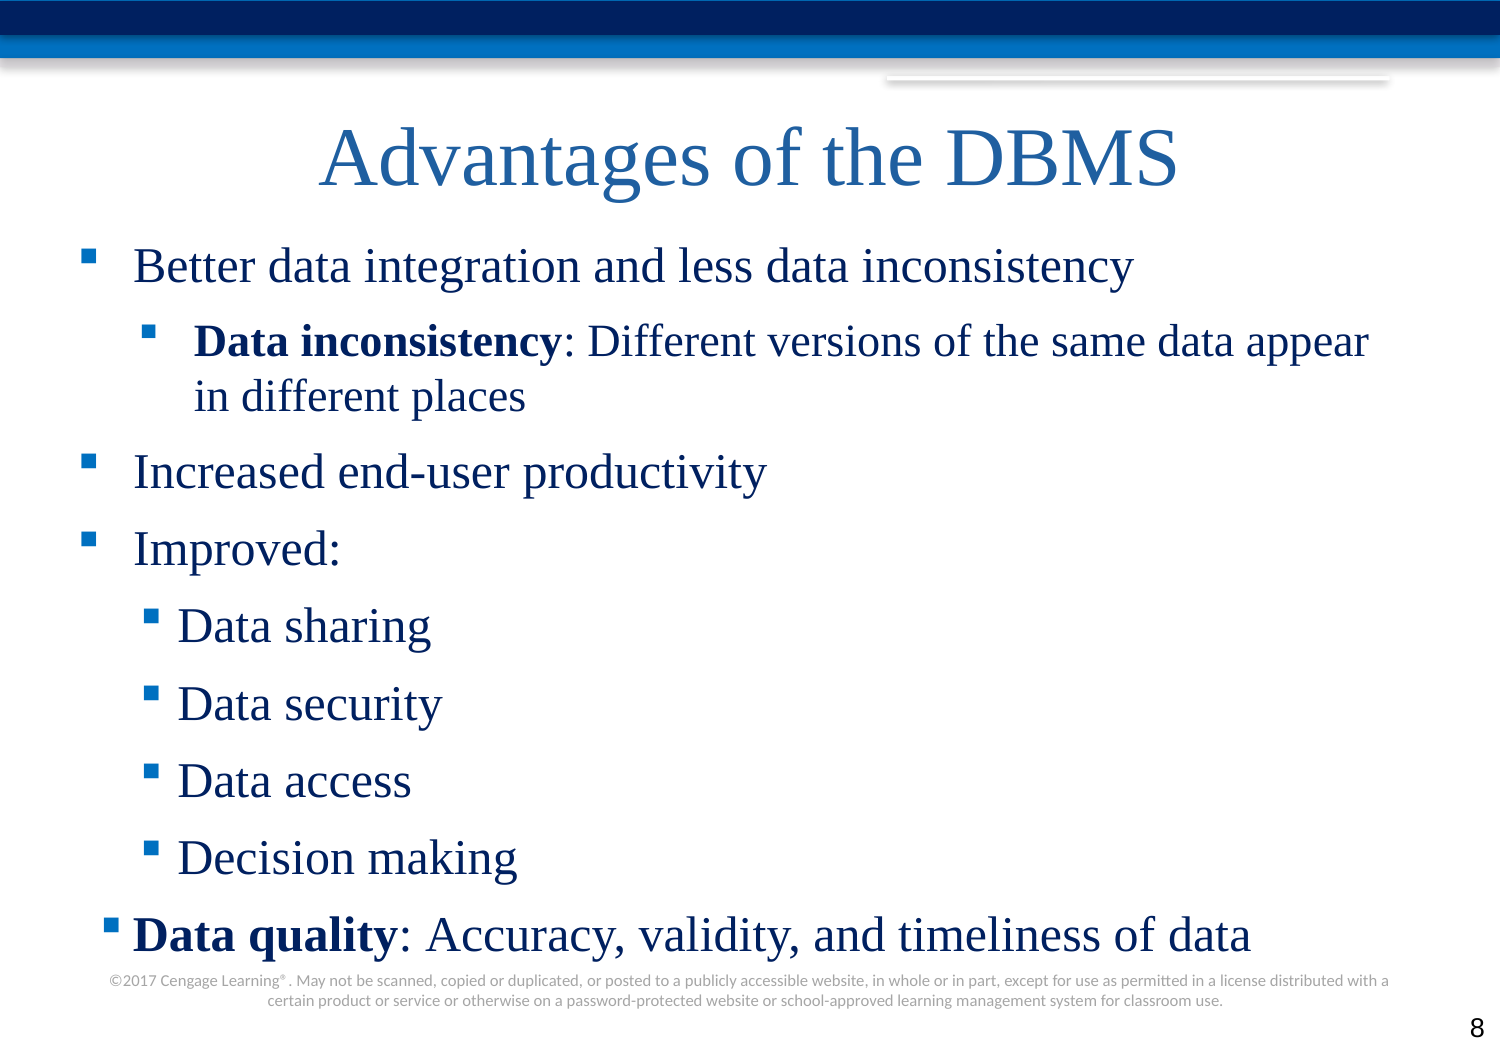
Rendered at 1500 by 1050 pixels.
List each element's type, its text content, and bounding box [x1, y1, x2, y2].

list Better data integration and less data inconsistency Data inconsistency: Different versions of the same data appear in different places Increased end-user productivity Improved: Data sharing Data security Data access Decision making Data quality: Accuracy, validity, and timeliness of data [62, 224, 1413, 975]
title Advantages of the DBMS [75, 69, 1425, 234]
slide_number 8 [1425, 1003, 1500, 1050]
